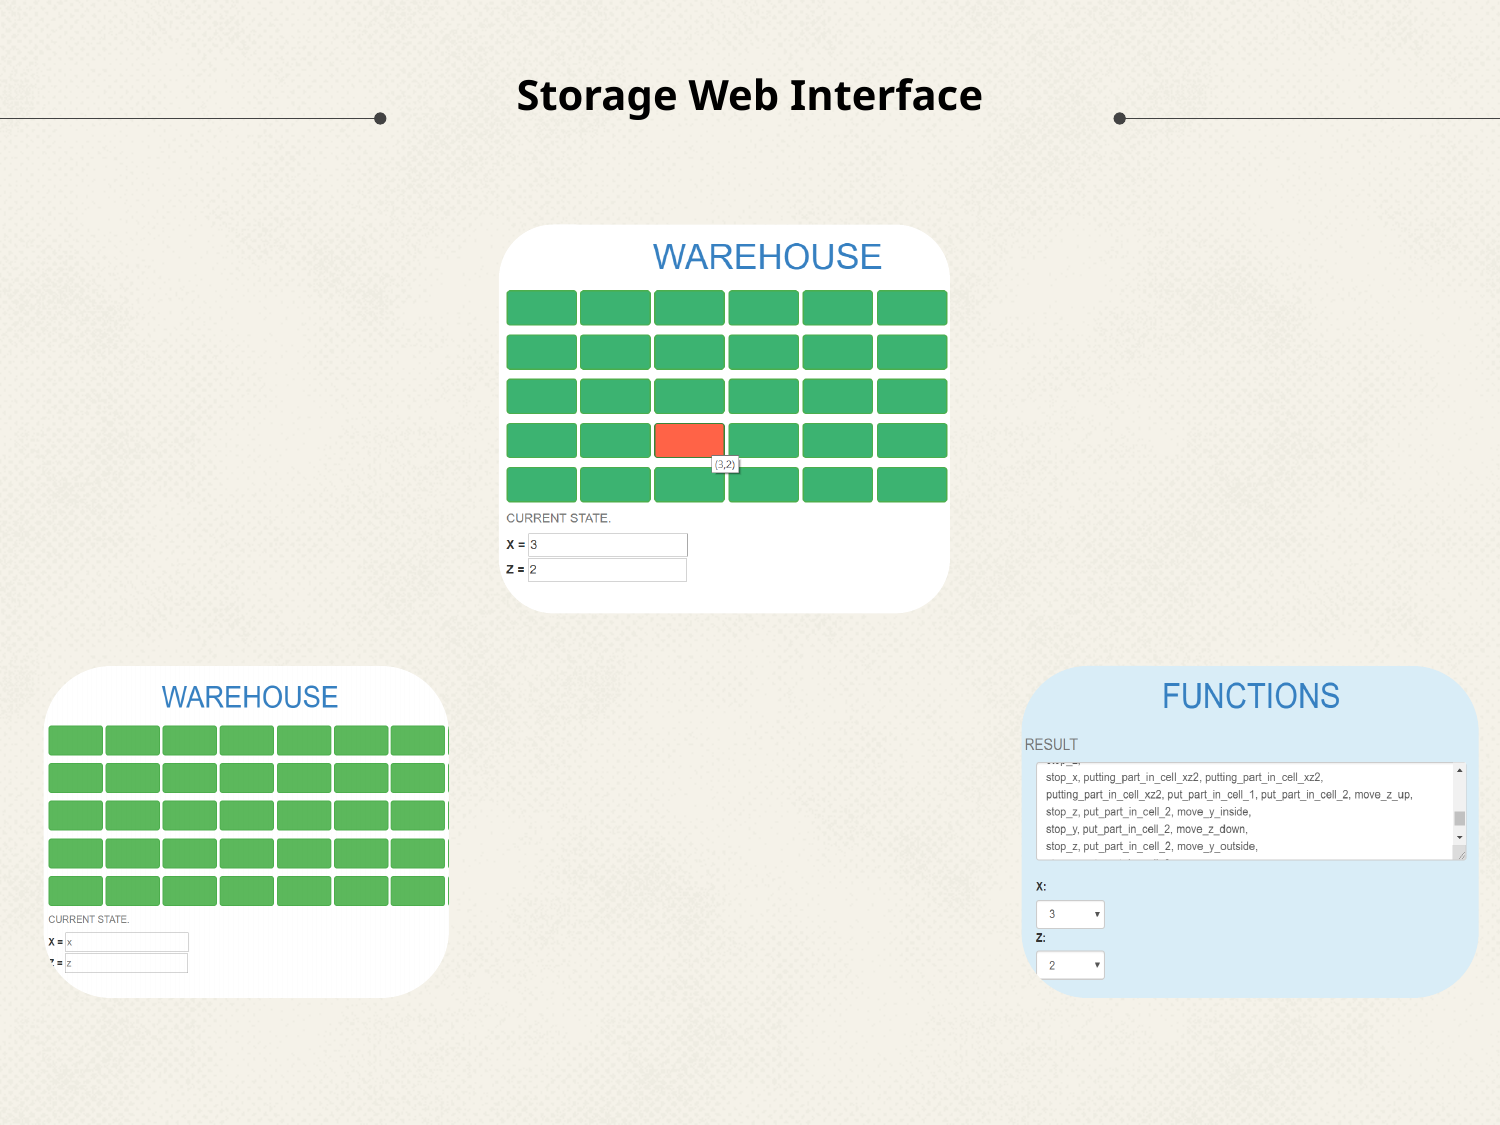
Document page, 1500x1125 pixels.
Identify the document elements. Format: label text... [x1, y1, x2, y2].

picture [0, 0, 1500, 1125]
title Storage Web Interface [430, 24, 1070, 213]
